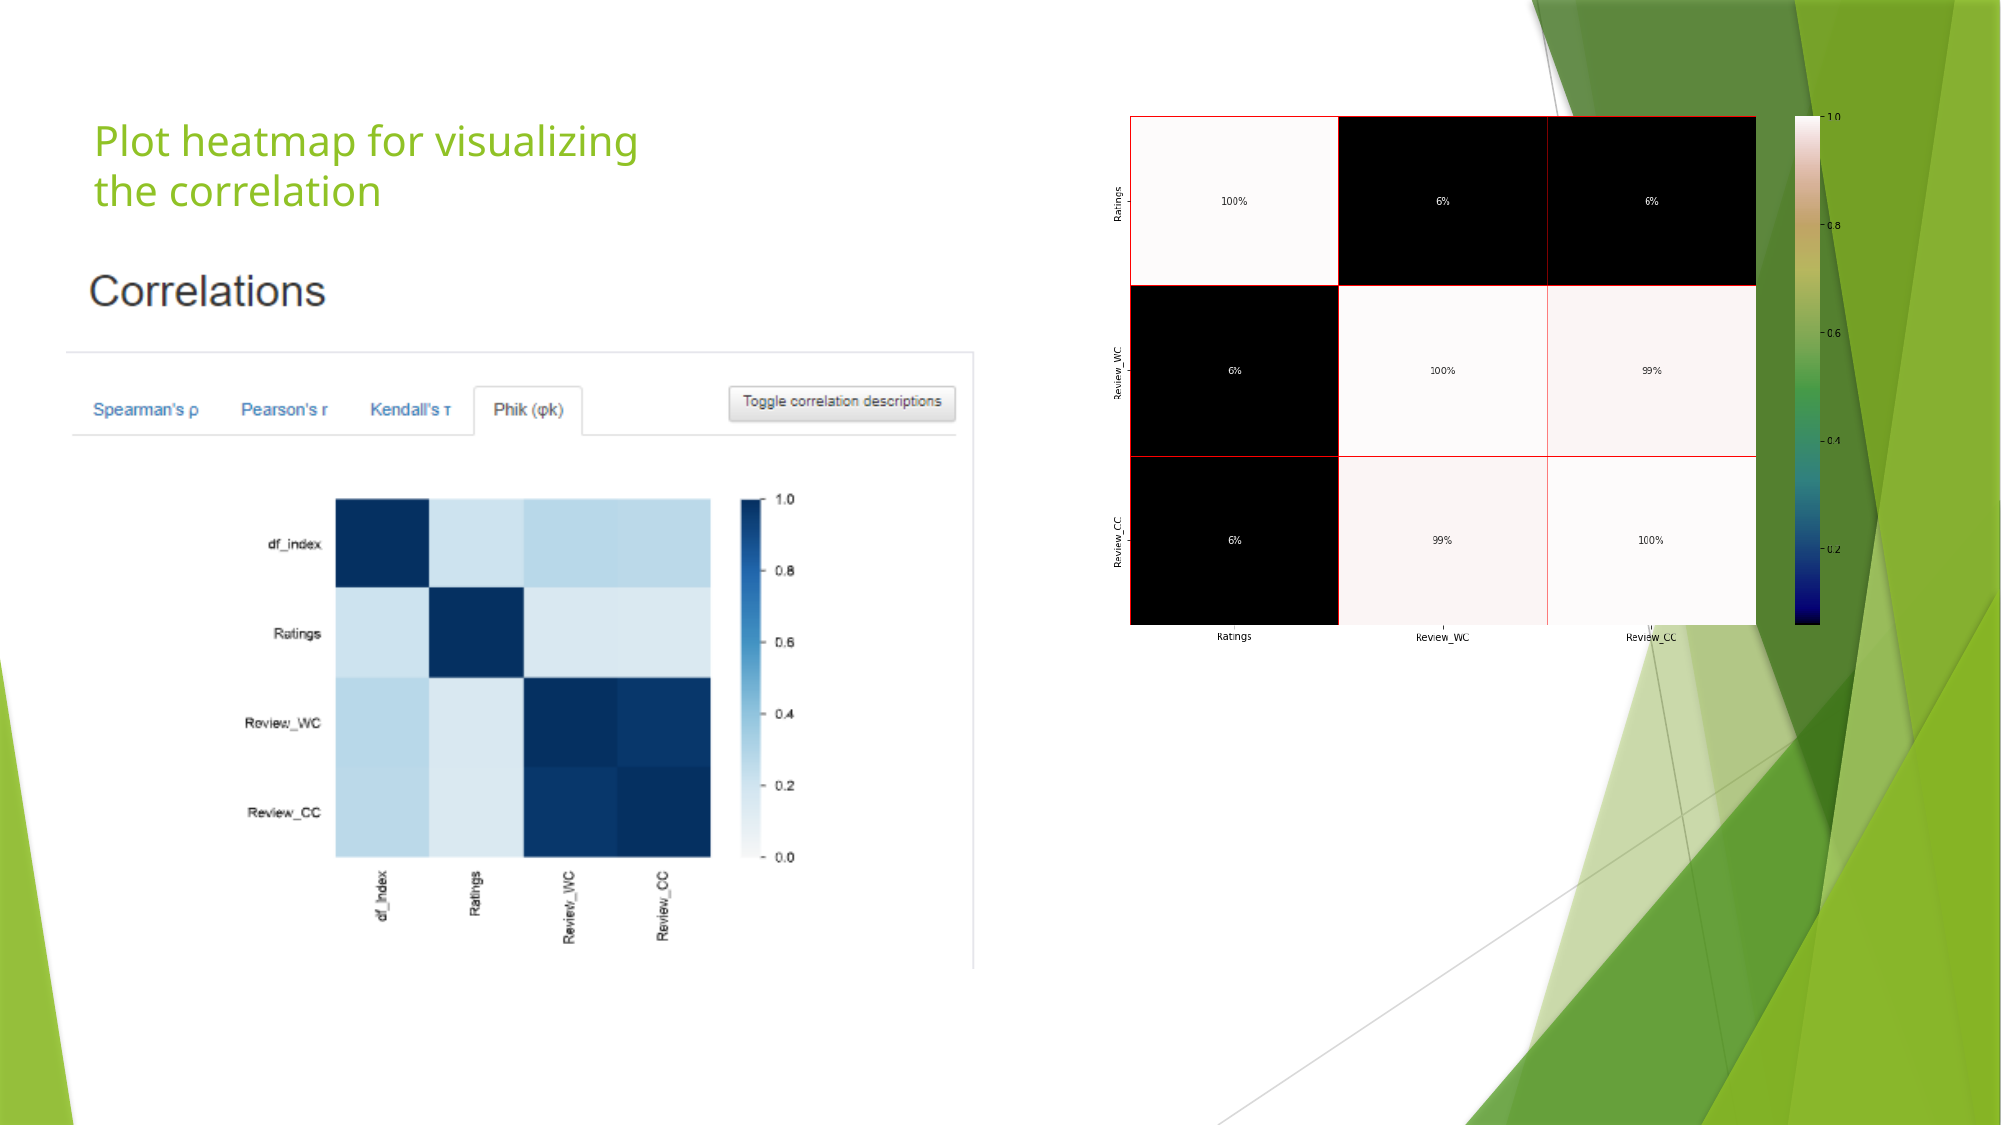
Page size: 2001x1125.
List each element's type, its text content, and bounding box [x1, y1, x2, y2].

picture [66, 271, 976, 970]
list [1105, 106, 1848, 648]
title Plot heatmap for visualizing the correlation [78, 62, 711, 270]
